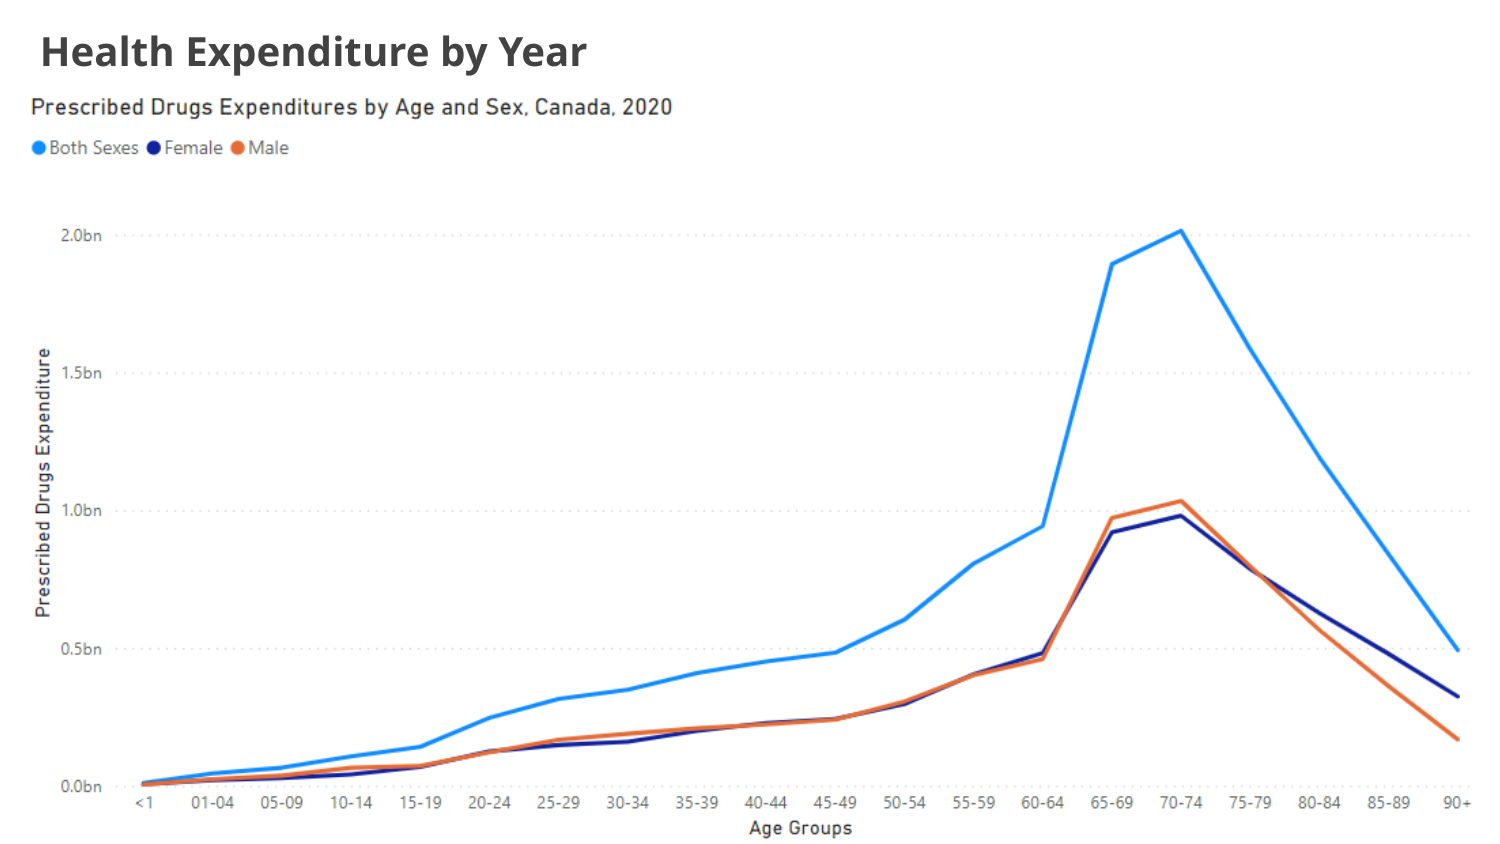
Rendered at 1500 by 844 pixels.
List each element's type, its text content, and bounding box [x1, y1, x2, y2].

title Health Expenditure by Year [24, 8, 958, 93]
picture [25, 93, 1475, 844]
